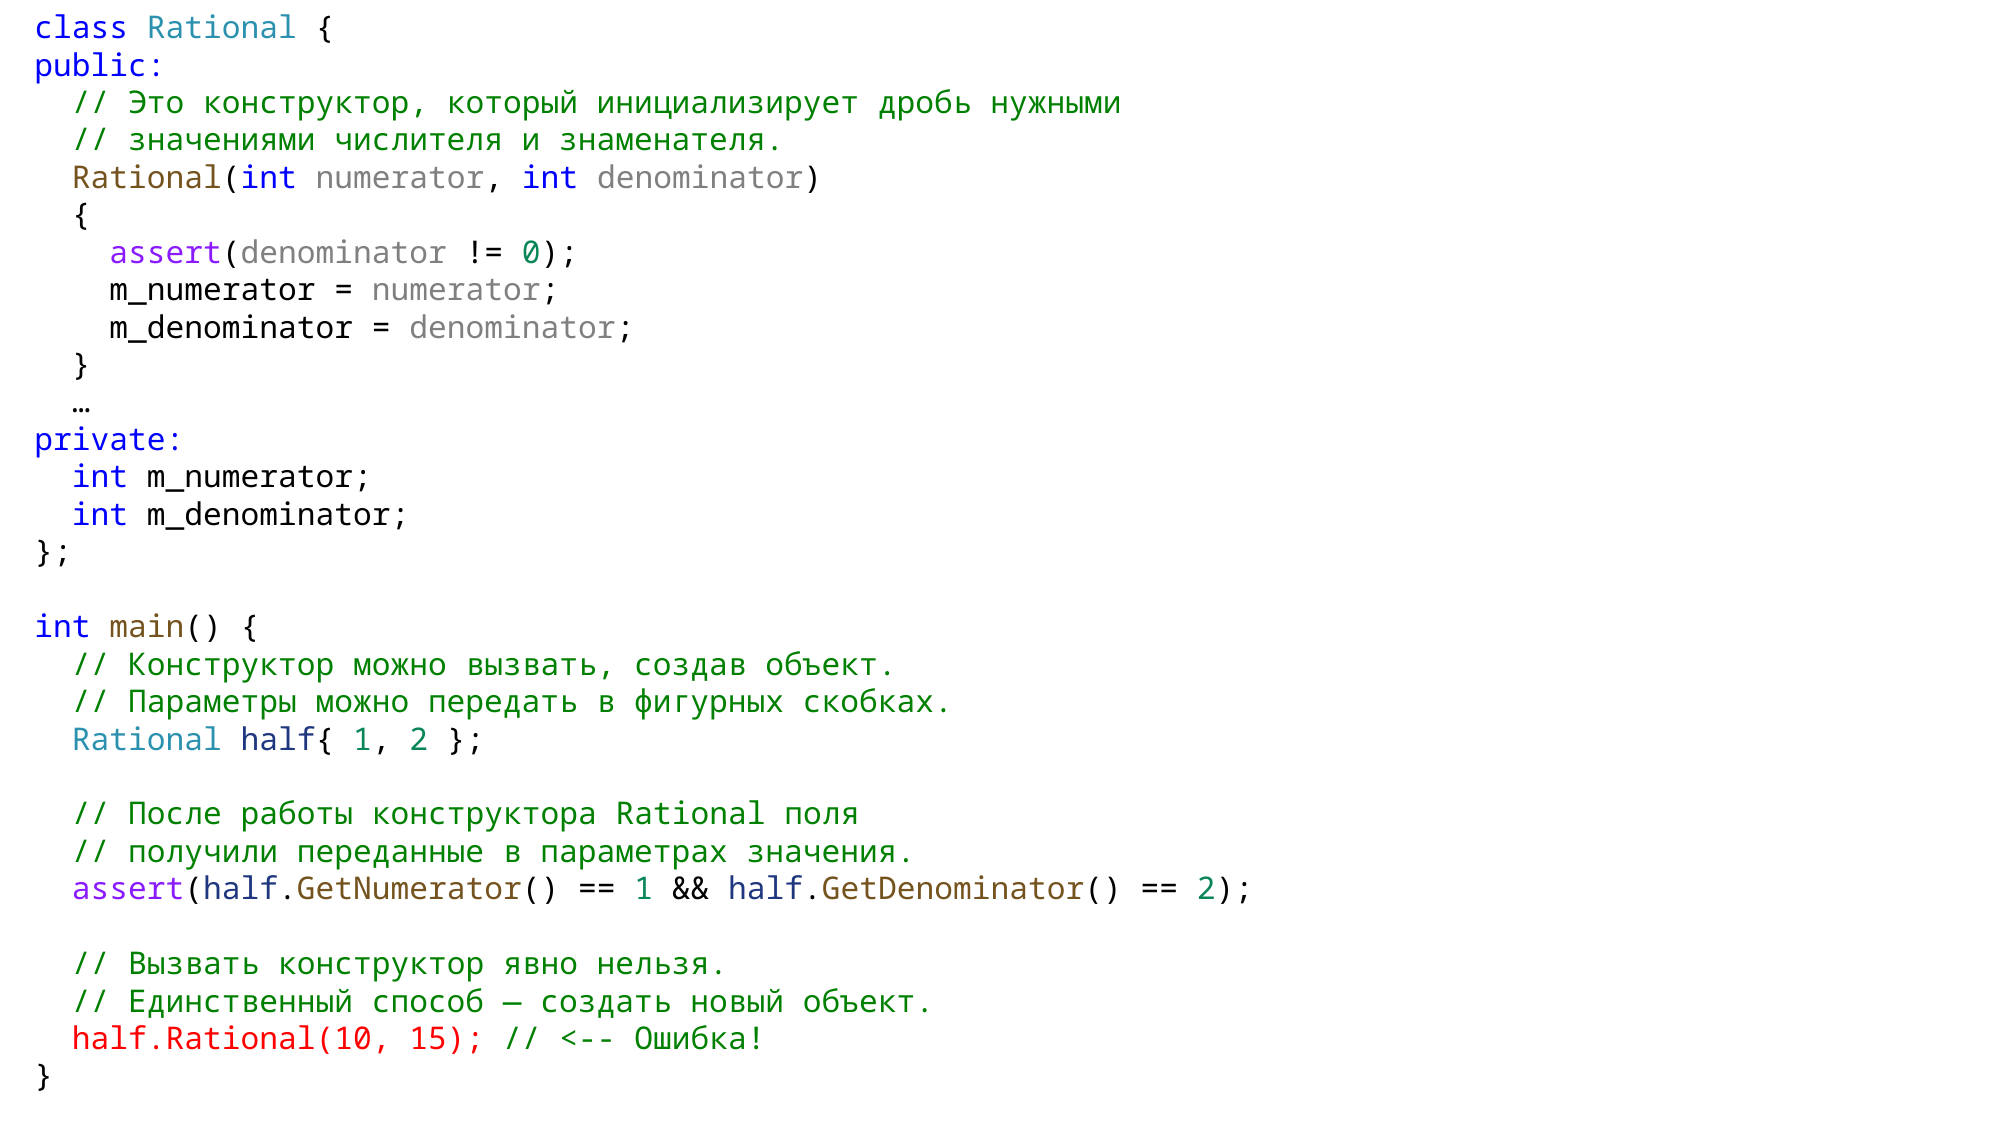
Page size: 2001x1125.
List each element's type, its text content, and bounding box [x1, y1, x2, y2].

text_box class Rational { public: // Это конструктор, который инициализирует дробь нужными // значениями числителя и знаменателя. Rational(int numerator, int denominator) { assert(denominator != 0); m_numerator = numerator; m_denominator = denominator; } … private: int m_numerator; int m_denominator; }; int main() { // Конструктор можно вызвать, создав объект. // Параметры можно передать в фигурных скобках. Rational half{ 1, 2 }; // После работы конструктора Rational поля // получили переданные в параметрах значения. assert(half.GetNumerator() == 1 && half.GetDenominator() == 2); // Вызвать конструктор явно нельзя. // Единственный способ — создать новый объект. half.Rational(10, 15); // <-- Ошибка! } [19, 0, 1500, 1101]
